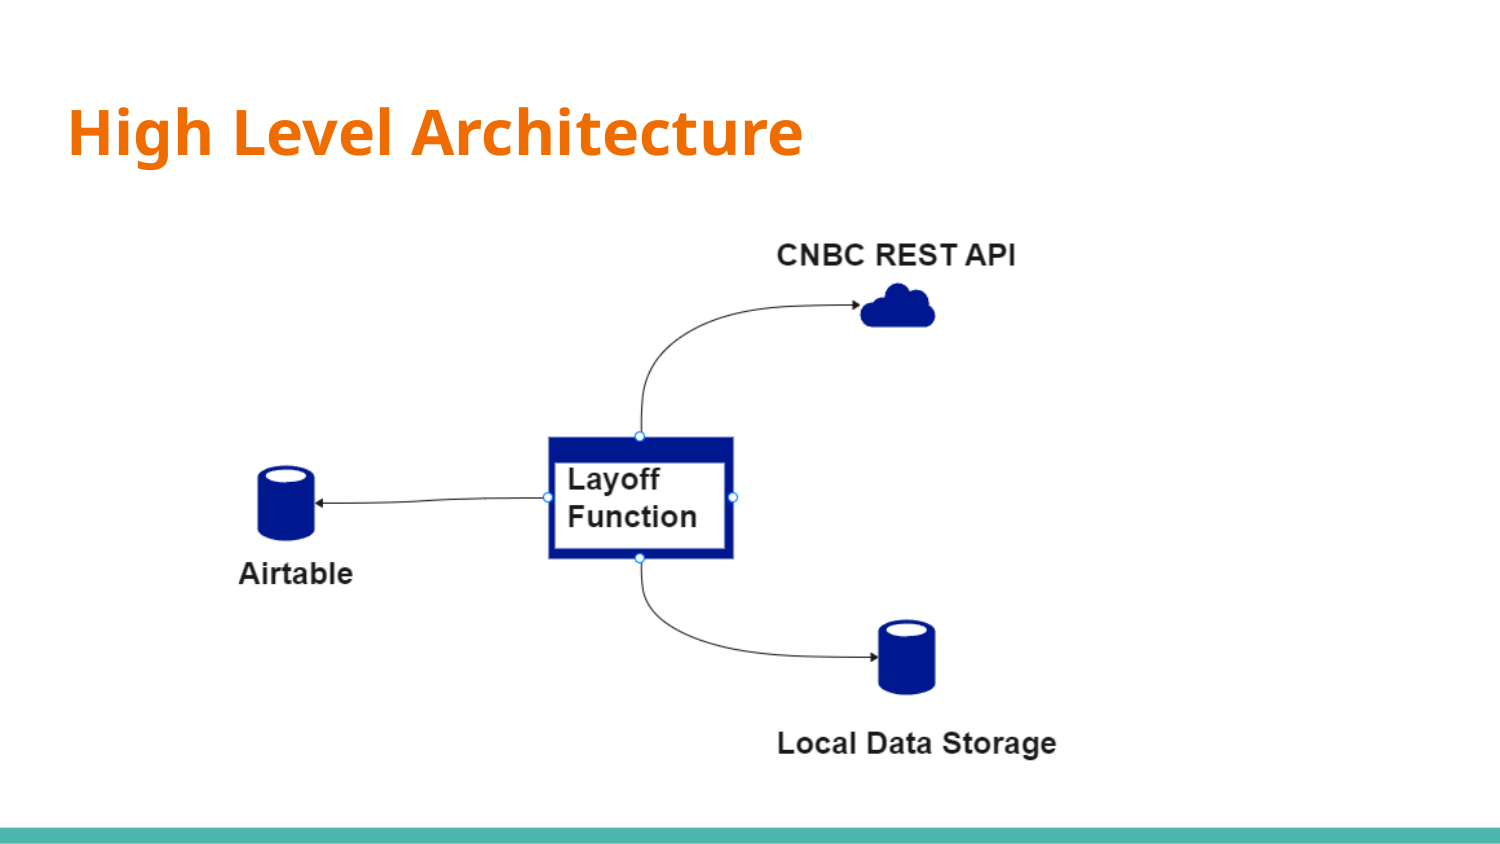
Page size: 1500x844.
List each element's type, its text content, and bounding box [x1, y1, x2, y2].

picture [229, 188, 1227, 794]
title High Level Architecture [51, 72, 1449, 189]
